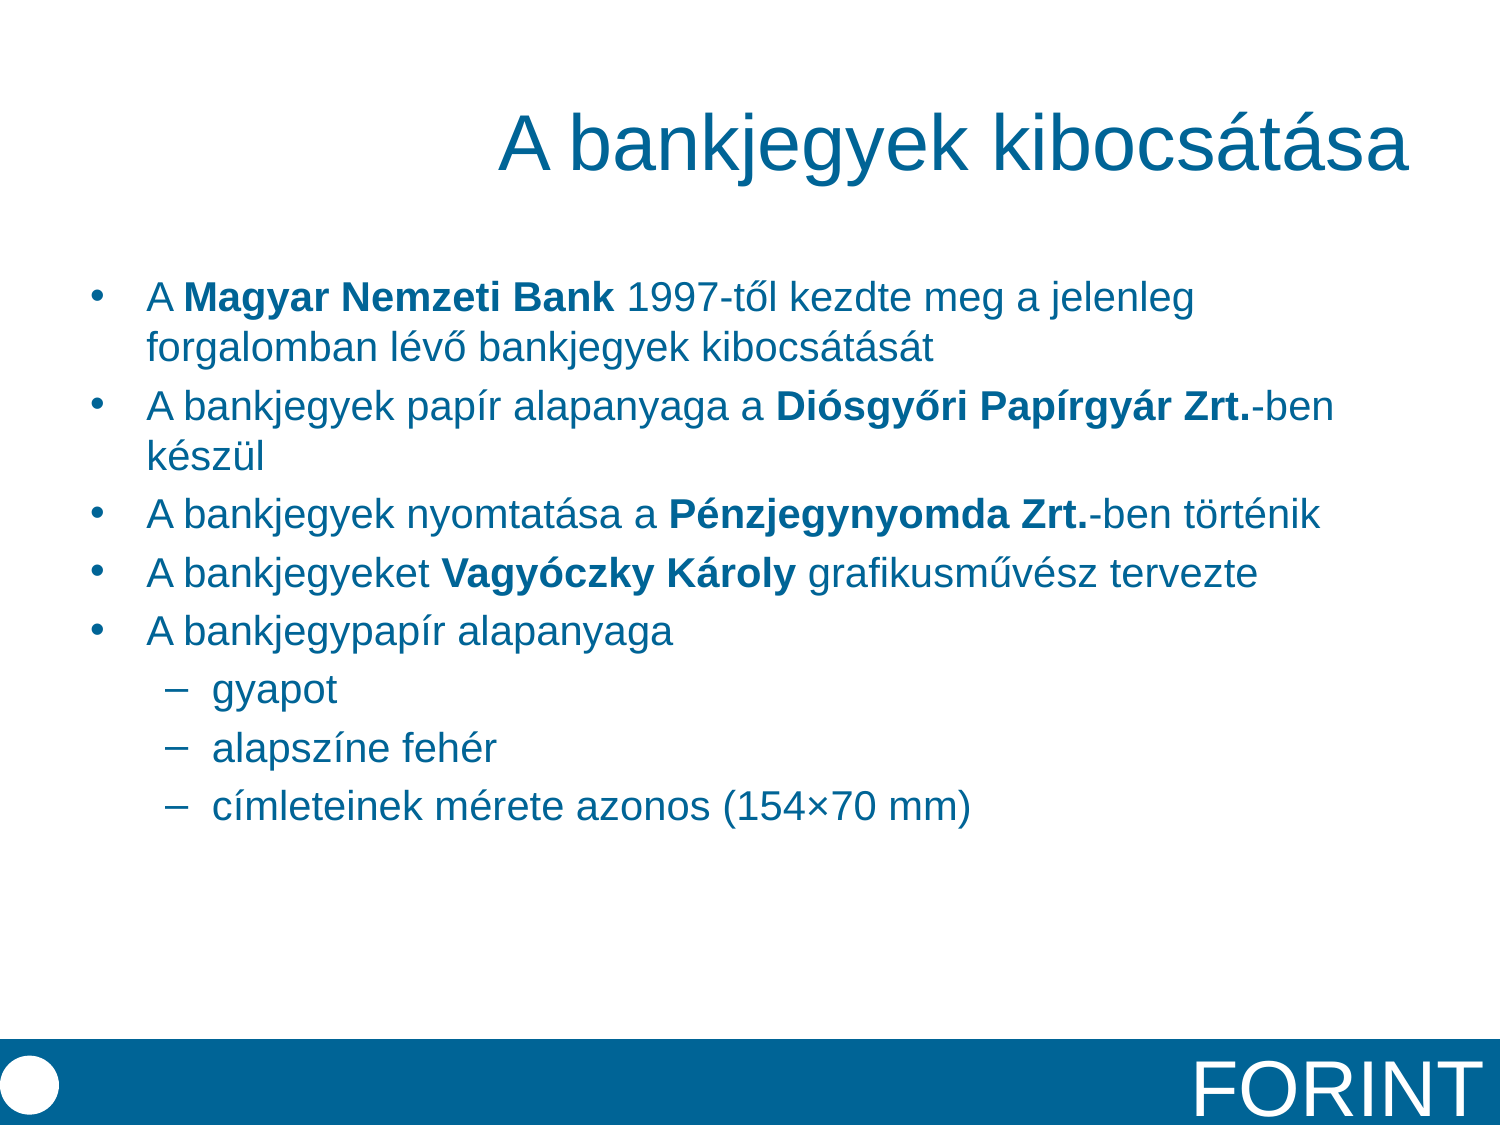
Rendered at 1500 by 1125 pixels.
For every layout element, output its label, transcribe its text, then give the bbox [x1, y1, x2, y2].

list A Magyar Nemzeti Bank 1997-től kezdte meg a jelenleg forgalomban lévő bankjegyek kibocsátását A bankjegyek papír alapanyaga a Diósgyőri Papírgyár Zrt.-ben készül A bankjegyek nyomtatása a Pénzjegynyomda Zrt.-ben történik A bankjegyeket Vagyóczky Károly grafikusművész tervezte A bankjegypapír alapanyaga gyapot alapszíne fehér címleteinek mérete azonos (154×70 mm) [75, 262, 1425, 1005]
title A bankjegyek kibocsátása [75, 45, 1425, 233]
